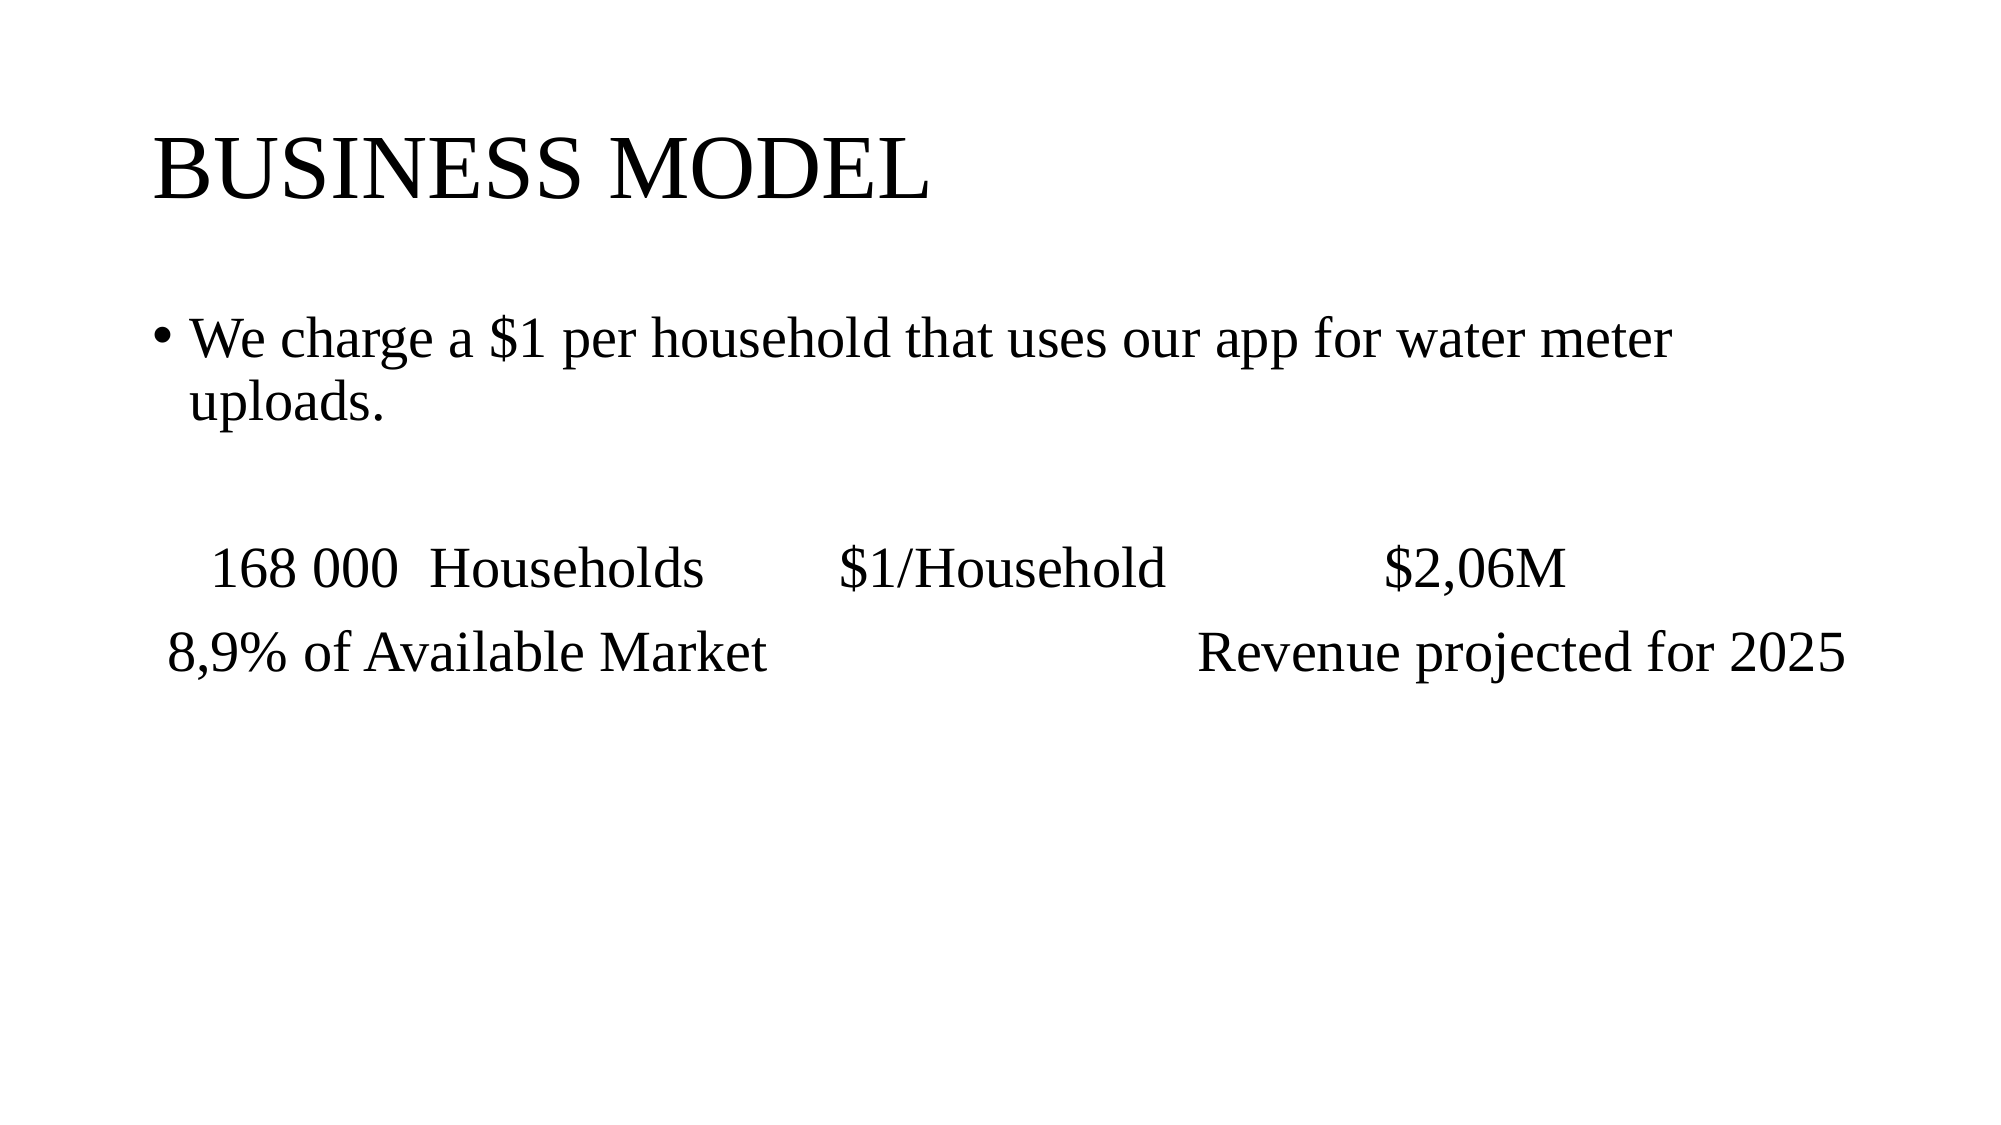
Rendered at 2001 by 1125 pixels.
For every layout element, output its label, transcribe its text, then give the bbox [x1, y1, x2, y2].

list We charge a $1 per household that uses our app for water meter uploads. 168 000 Households $1/Household $2,06M 8,9% of Available Market Revenue projected for 2025 [137, 299, 1863, 1014]
title BUSINESS MODEL [137, 59, 1863, 278]
